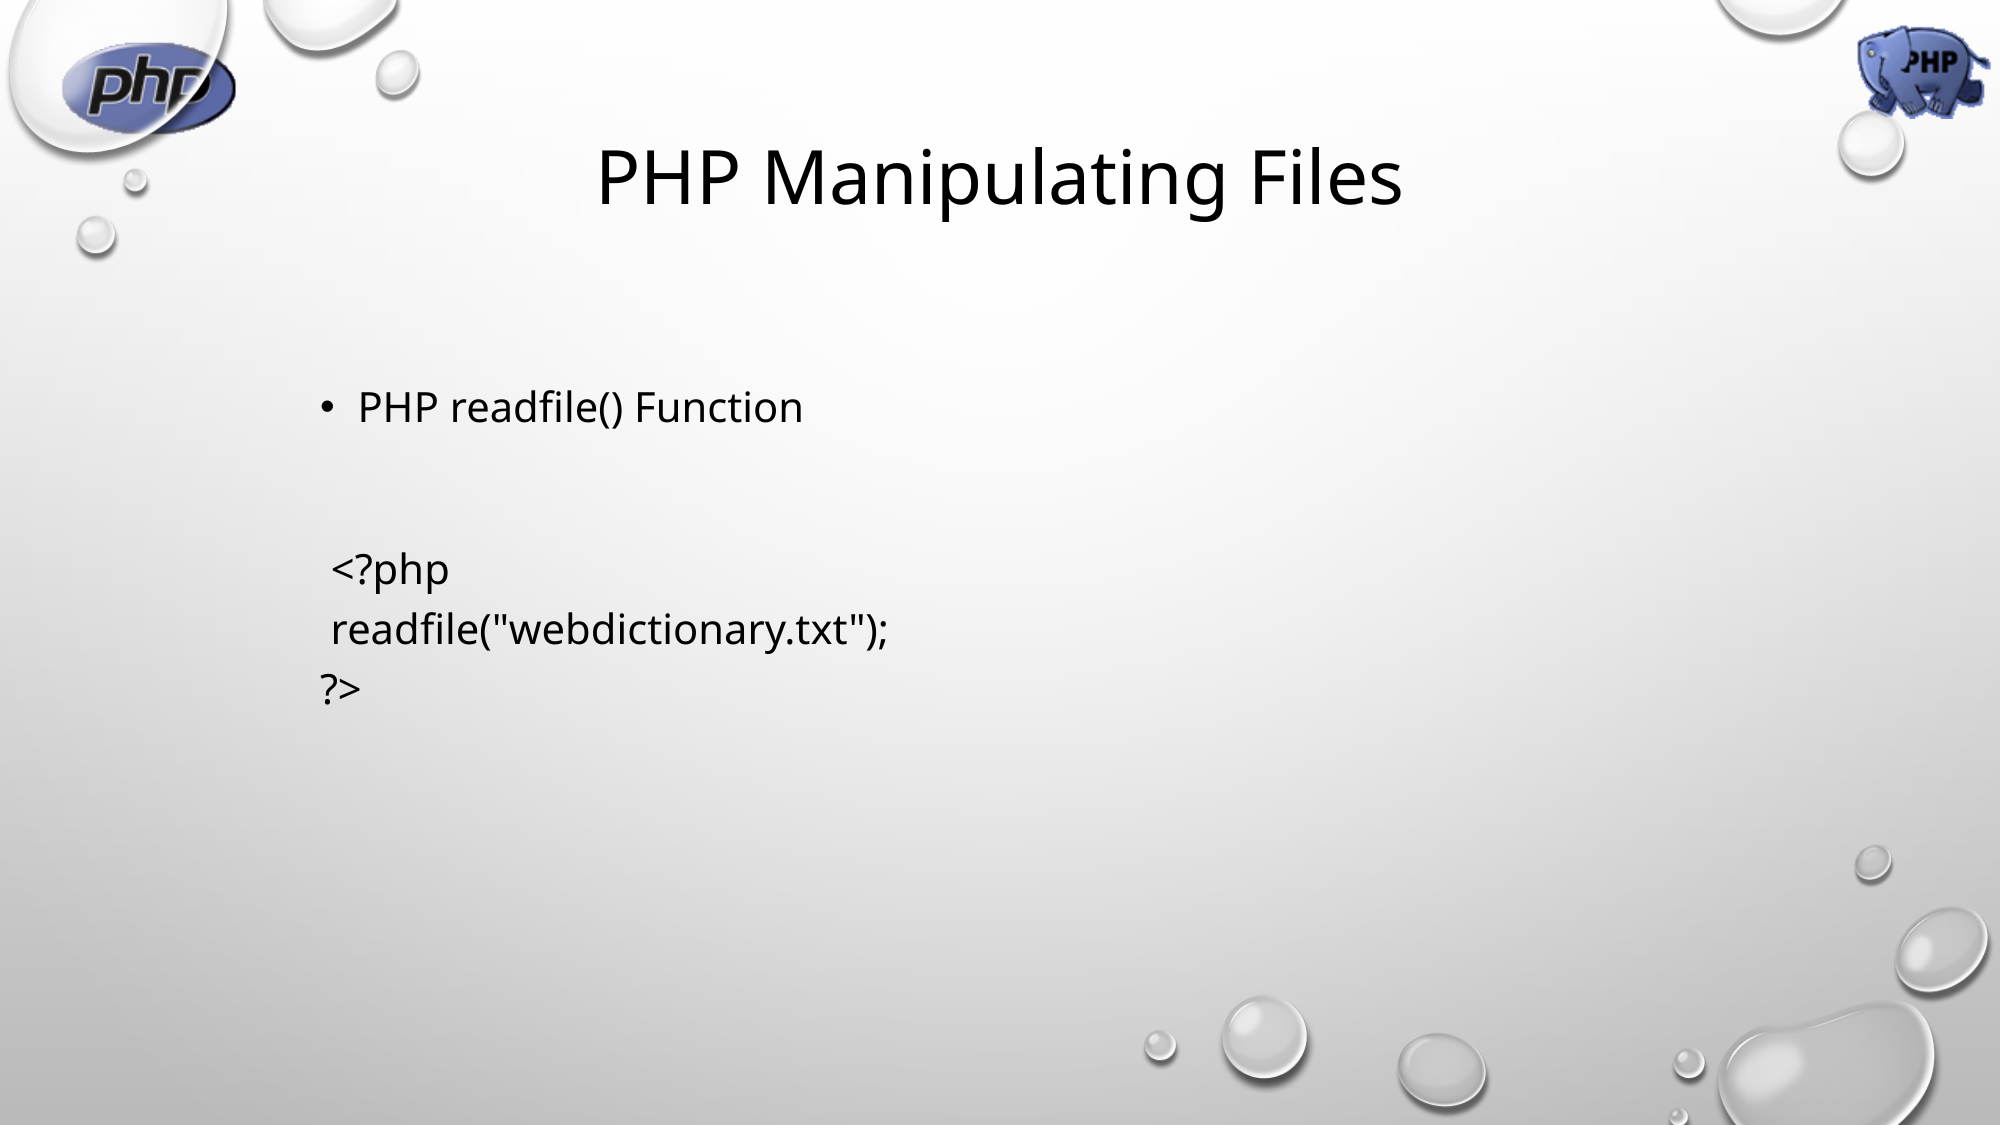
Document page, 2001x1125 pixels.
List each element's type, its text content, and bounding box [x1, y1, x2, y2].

picture [0, 0, 2000, 1125]
title PHP Manipulating Files [149, 101, 1851, 259]
list PHP readfile() Function <?php readfile("webdictionary.txt"); ?> [305, 363, 1648, 873]
